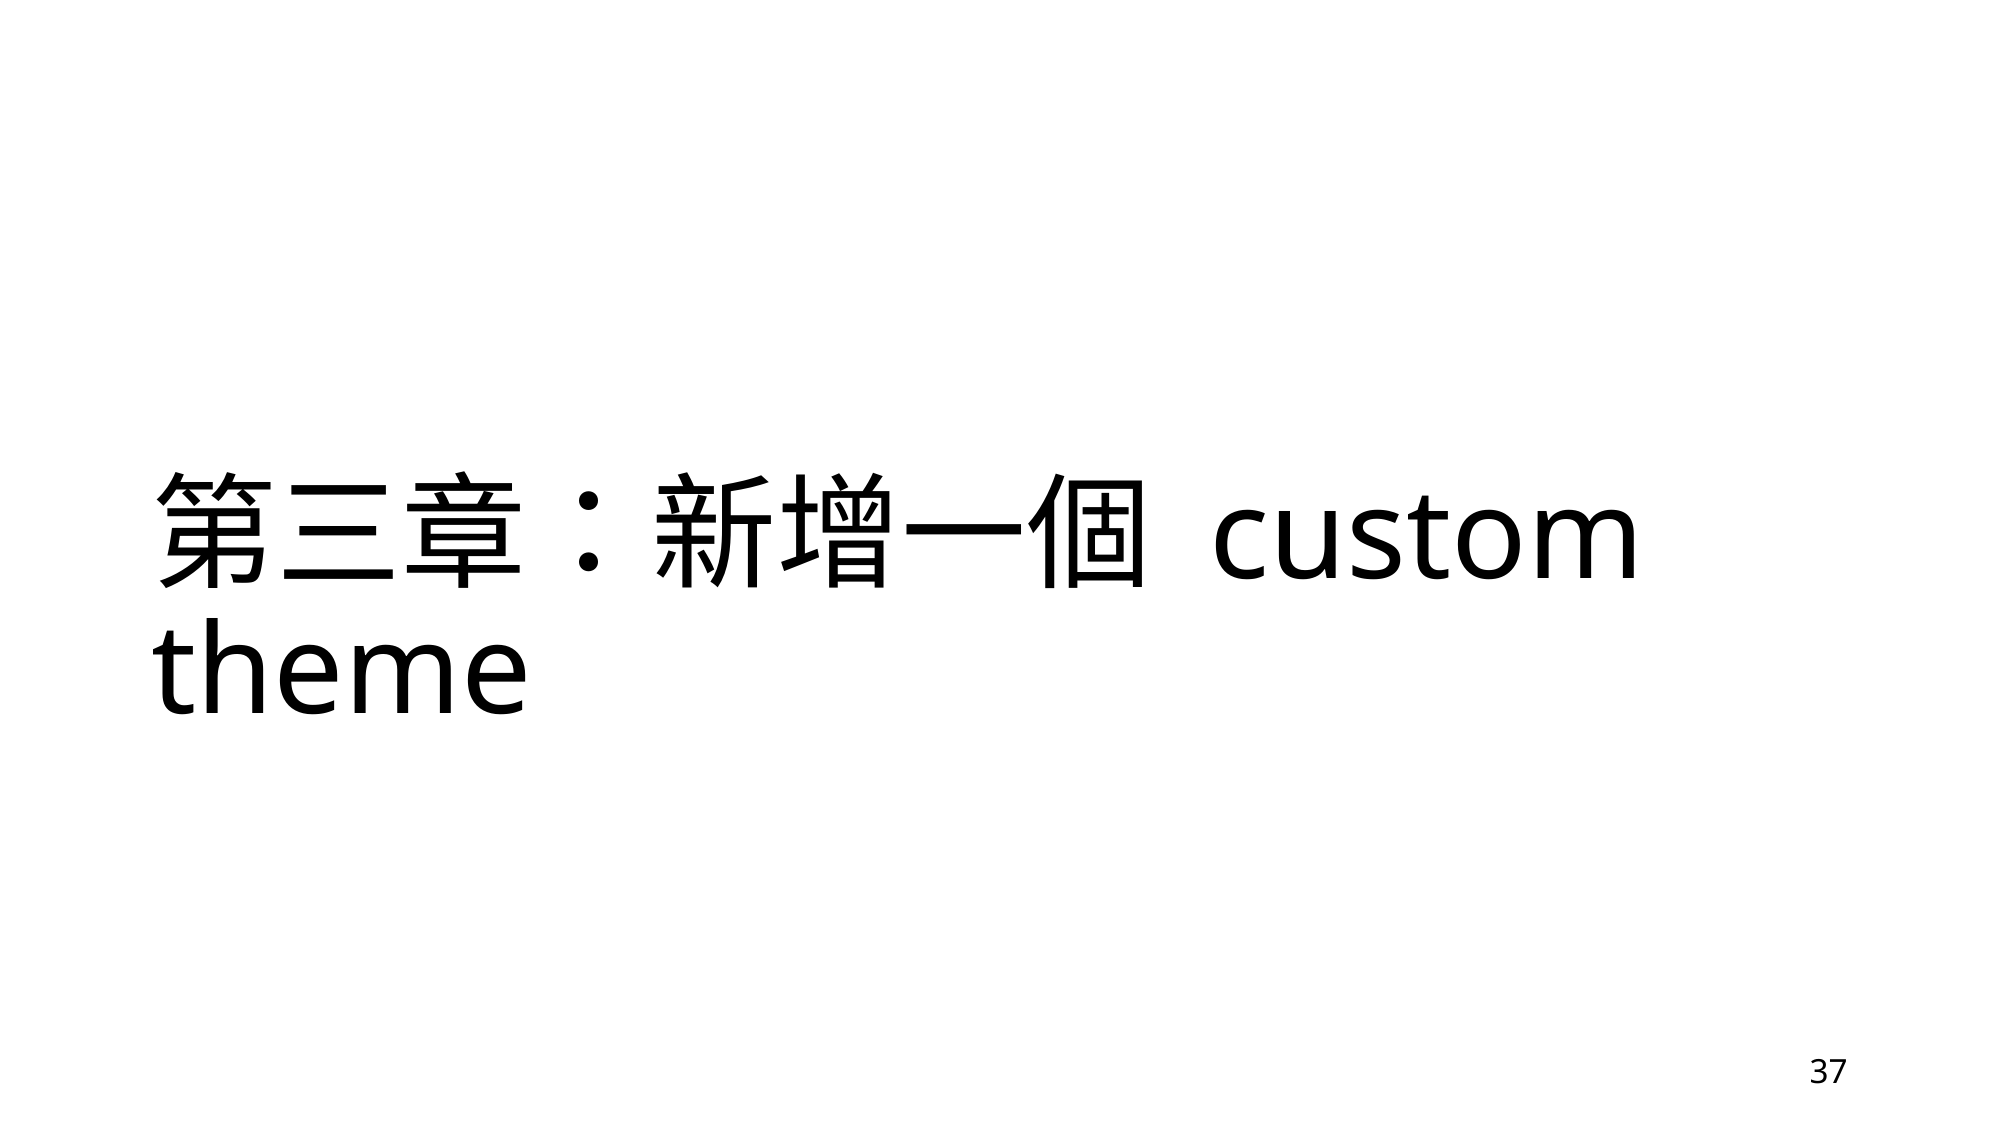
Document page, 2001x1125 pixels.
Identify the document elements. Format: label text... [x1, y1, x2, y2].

slide_number 37 [1412, 1042, 1863, 1103]
title 第三章：新增一個 custom theme [136, 280, 1862, 749]
